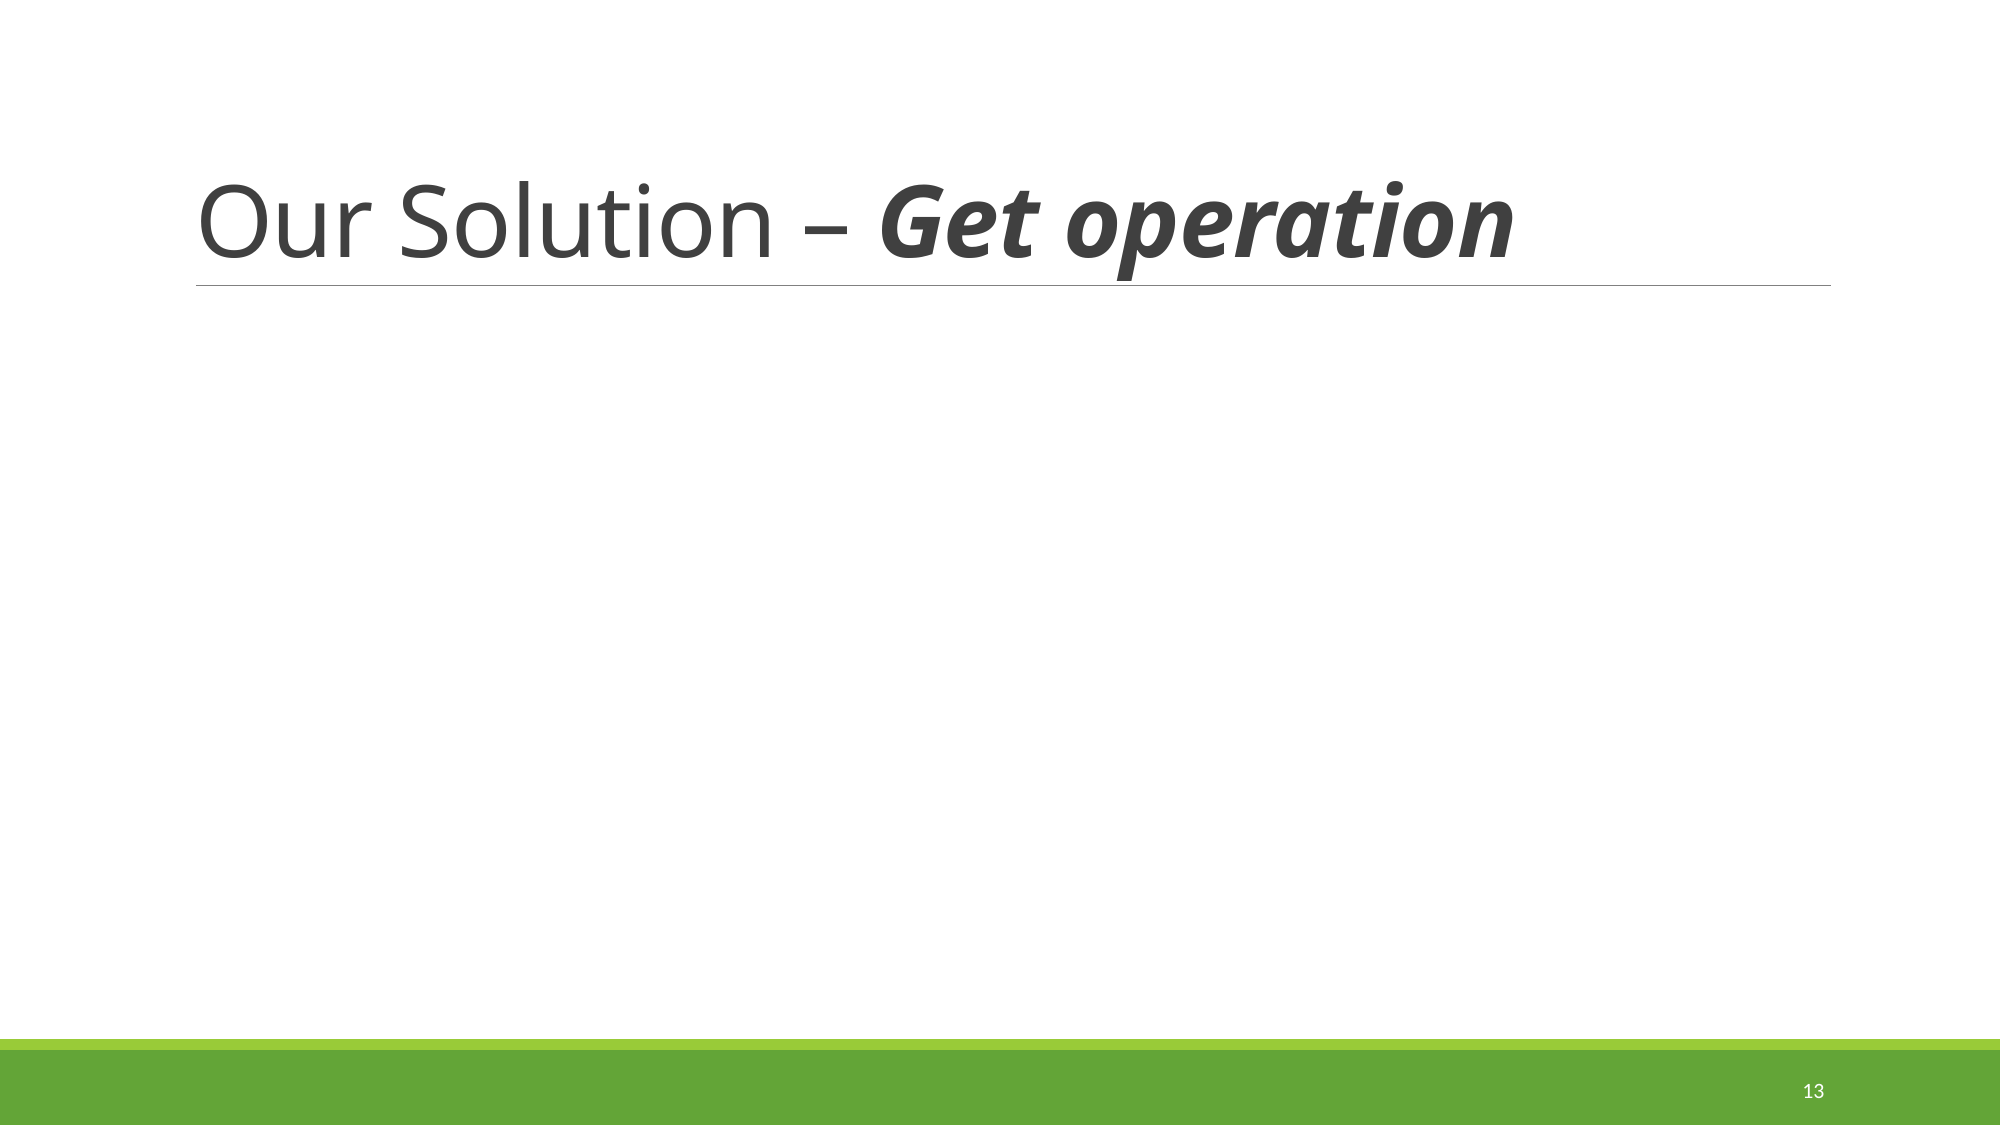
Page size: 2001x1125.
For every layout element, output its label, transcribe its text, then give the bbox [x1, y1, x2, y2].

slide_number 13 [1624, 1059, 1840, 1120]
title Our Solution – Get operation [180, 47, 1830, 285]
